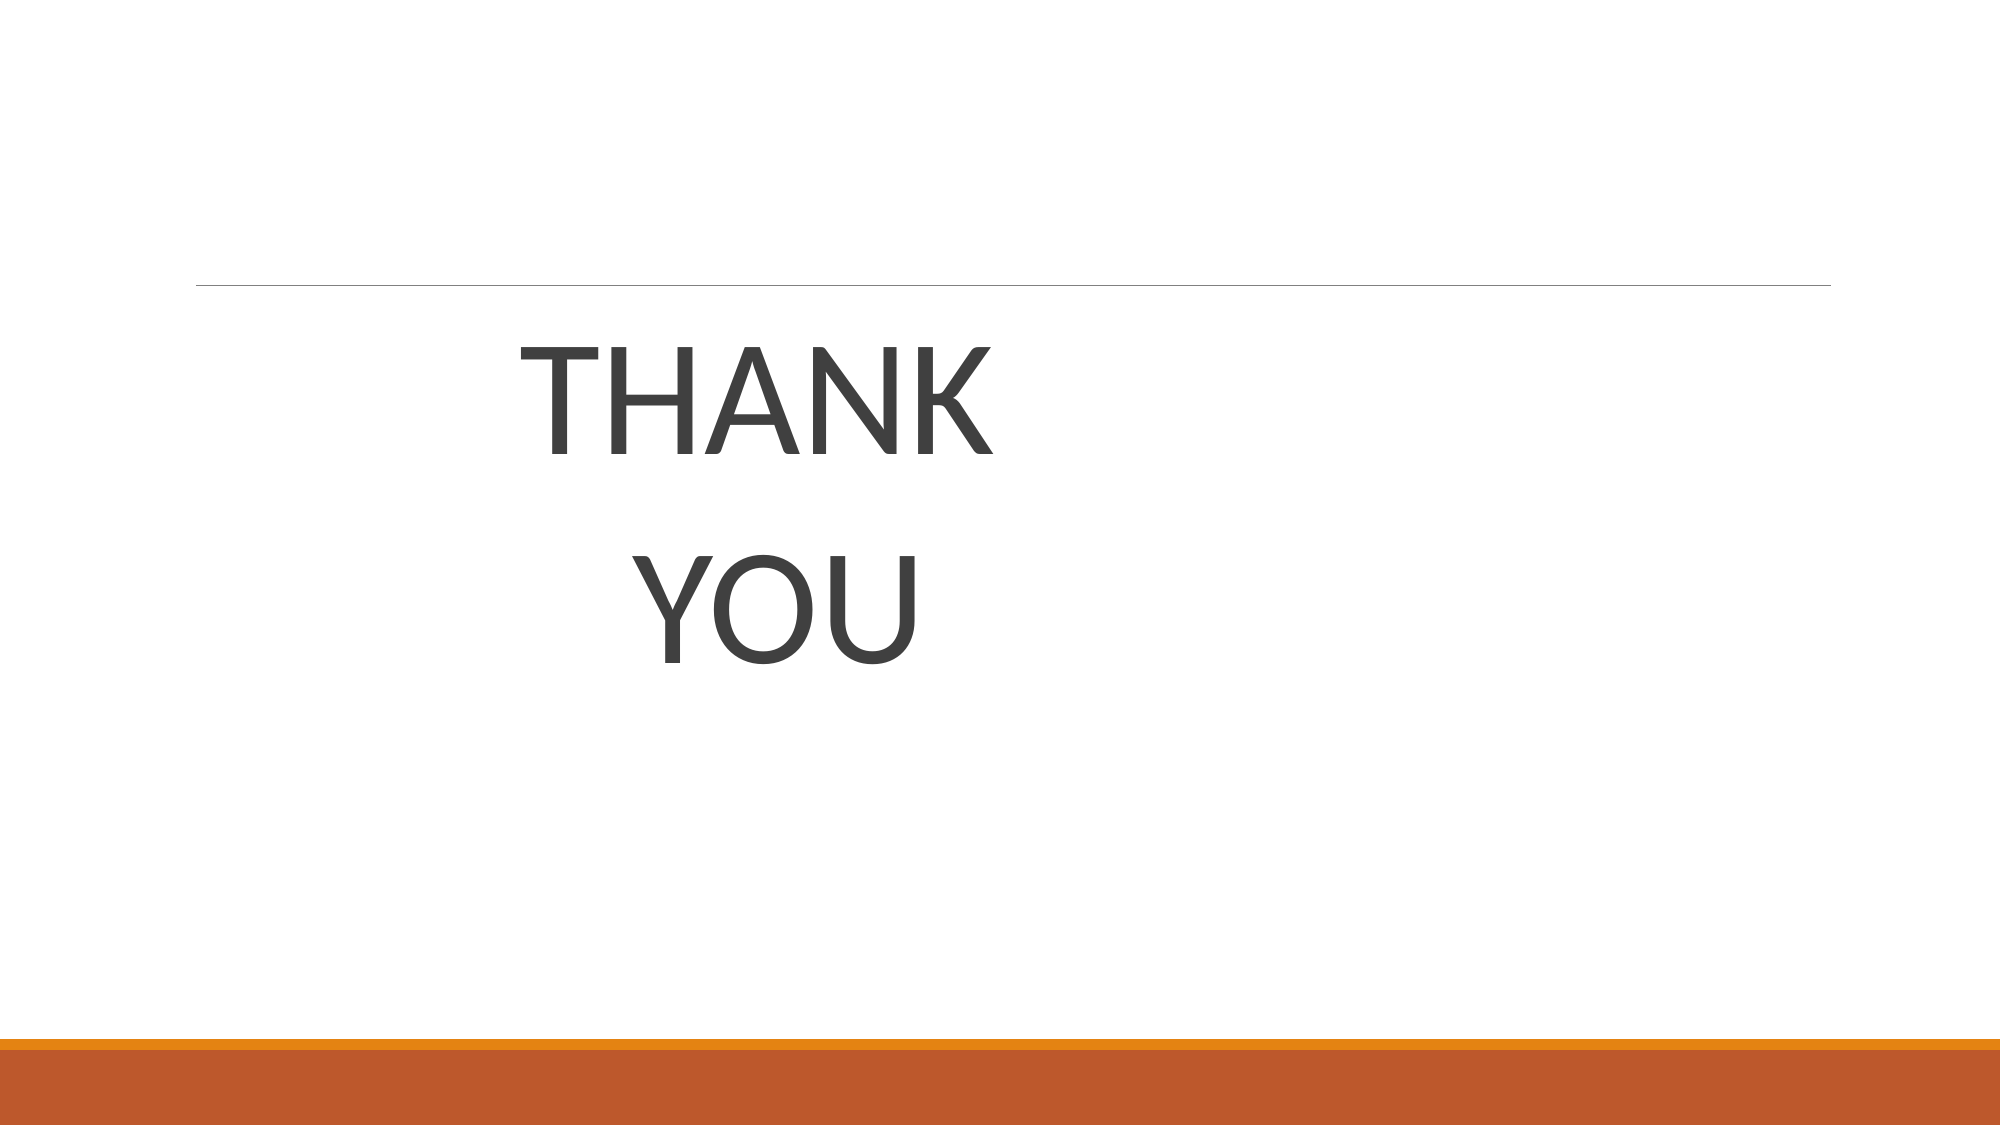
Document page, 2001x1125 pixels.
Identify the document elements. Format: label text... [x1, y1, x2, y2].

list THANK YOU [180, 302, 1830, 963]
